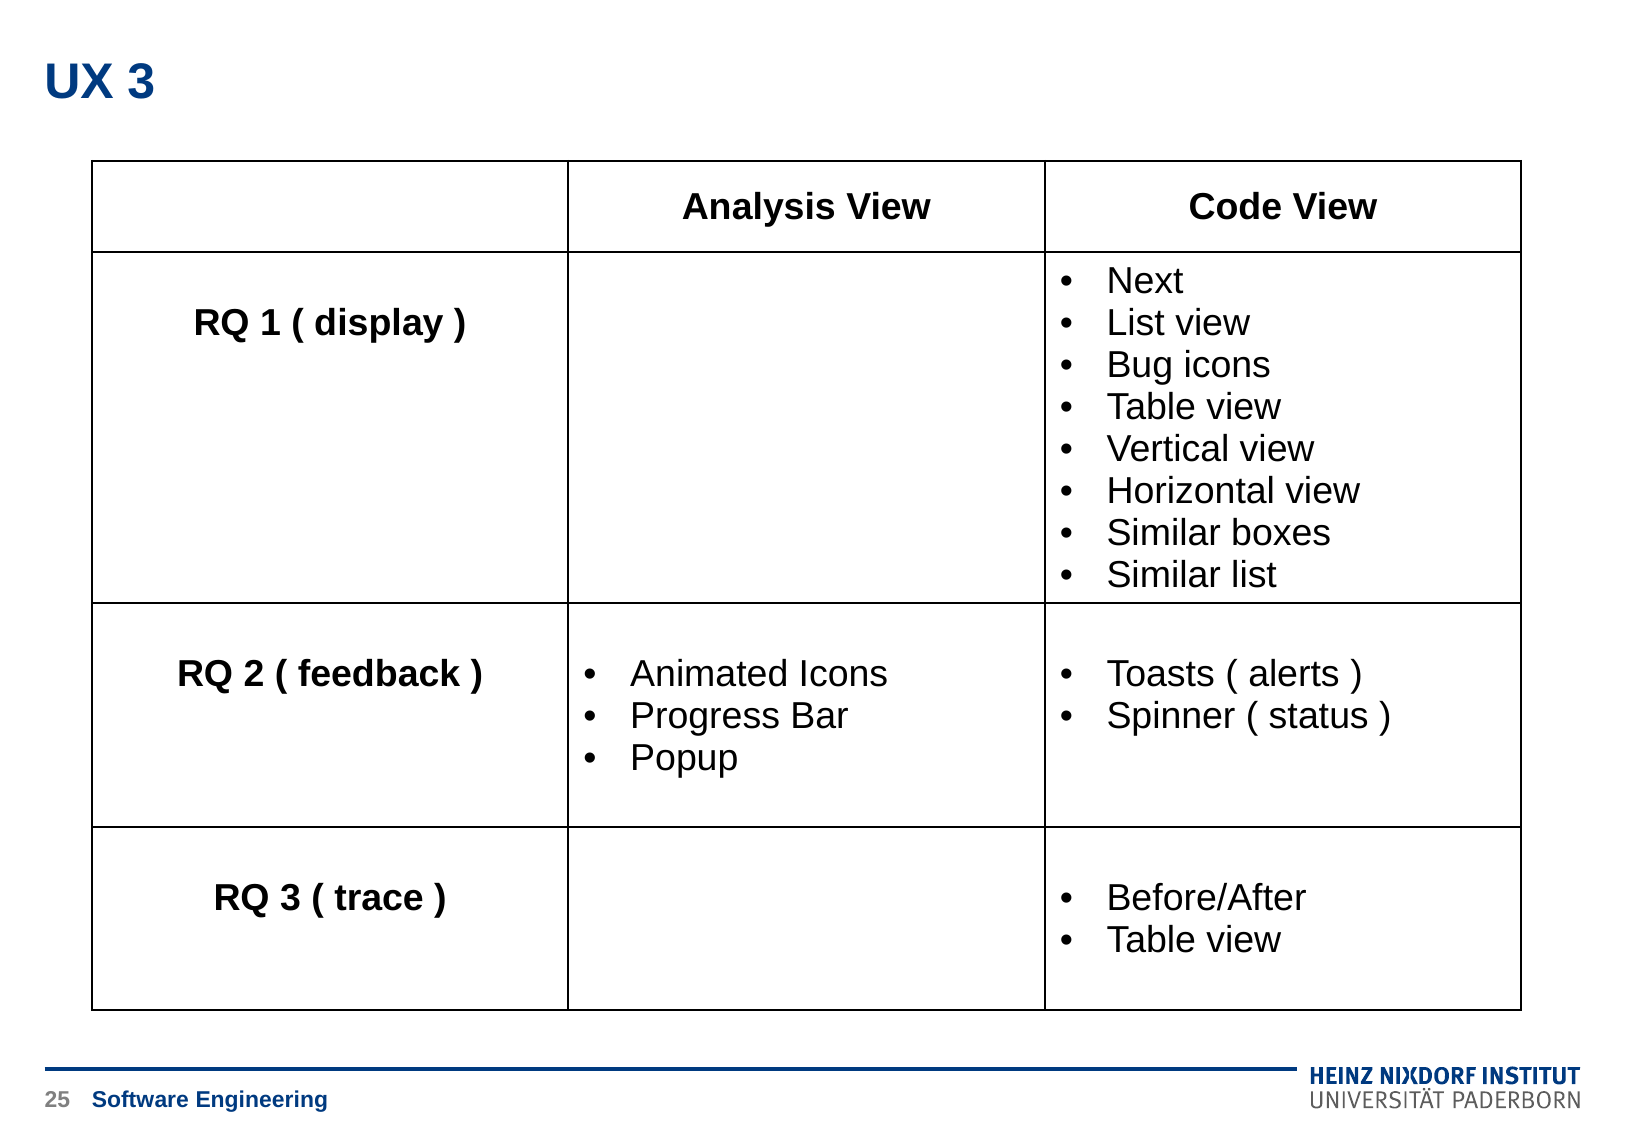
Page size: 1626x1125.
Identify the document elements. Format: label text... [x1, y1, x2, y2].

table_cell RQ 3 ( trace ) [93, 828, 567, 1009]
footer Software Engineering [104, 1079, 915, 1118]
table_cell Next List view Bug icons Table view Vertical view Horizontal view Similar boxes Similar list [1046, 253, 1520, 602]
table_cell Before/After Table view [1046, 828, 1520, 1009]
table_cell Animated Icons Progress Bar Popup [569, 604, 1044, 826]
table_header Code View [1046, 162, 1520, 251]
table_cell RQ 1 ( display ) [93, 253, 567, 602]
table_header [93, 162, 567, 251]
table_cell Toasts ( alerts ) Spinner ( status ) [1046, 604, 1520, 826]
slide_number 25 [44, 1079, 104, 1118]
table_cell [569, 828, 1044, 1009]
table_header Analysis View [569, 162, 1044, 251]
table_cell [569, 253, 1044, 602]
title UX 3 [44, 0, 1581, 168]
table_cell RQ 2 ( feedback ) [93, 604, 567, 826]
